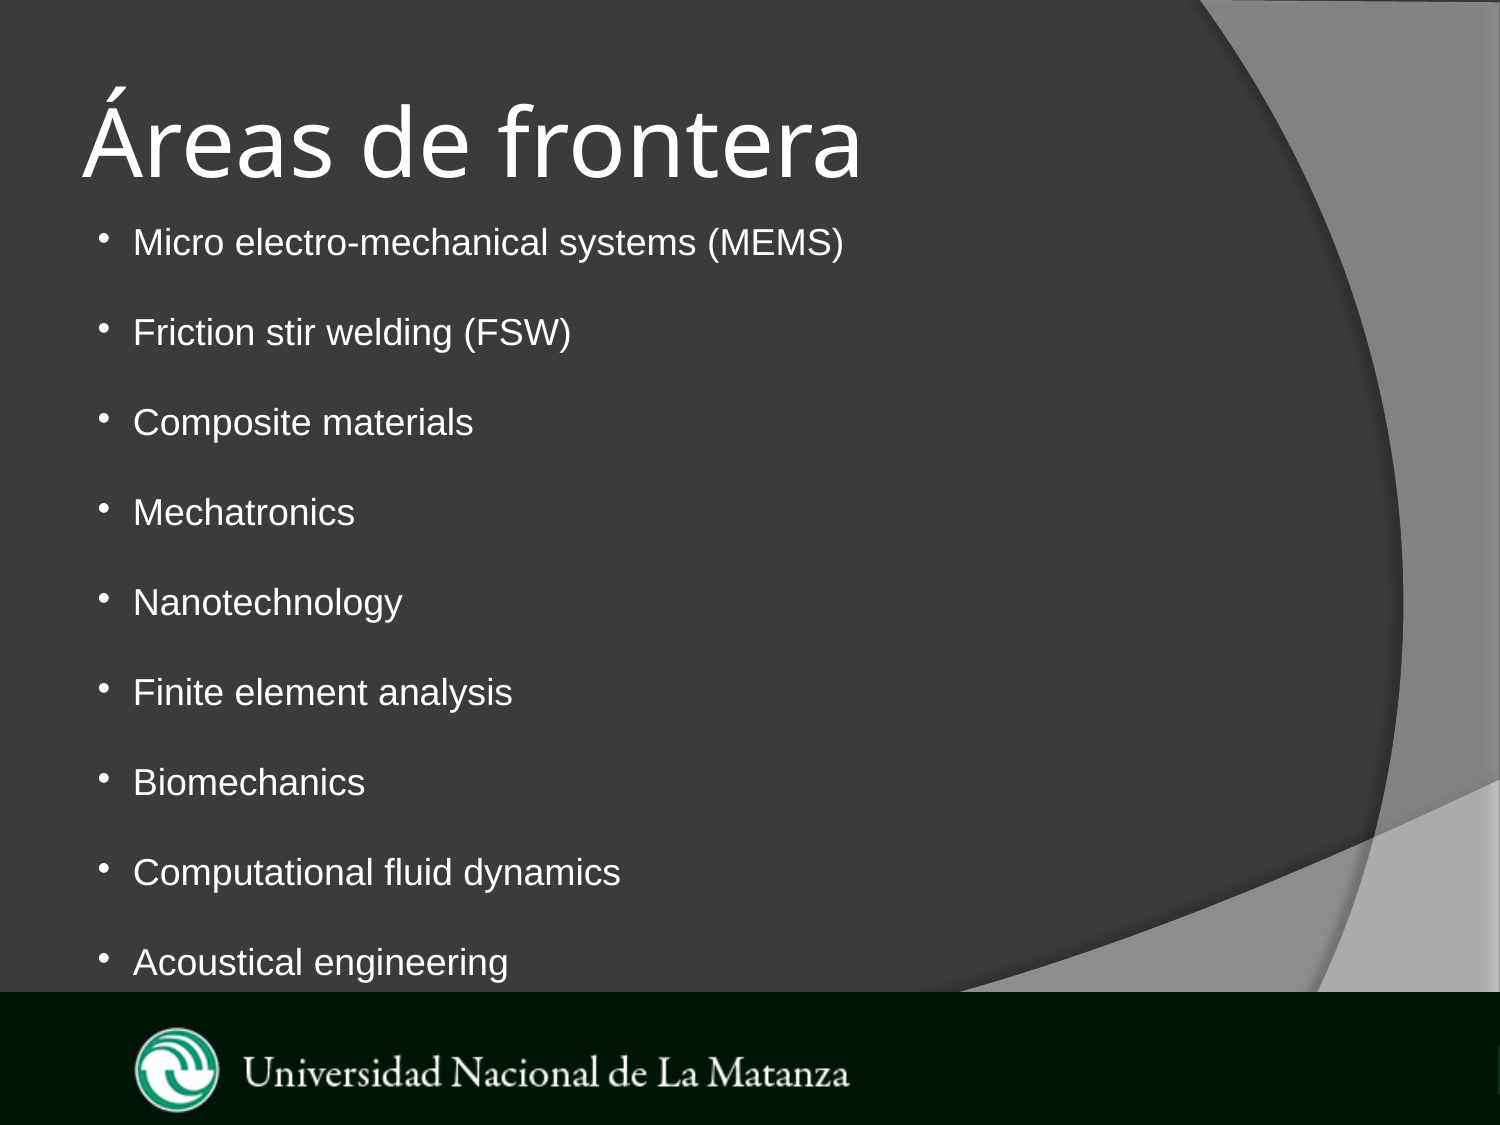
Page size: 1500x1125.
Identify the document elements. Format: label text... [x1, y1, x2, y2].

text_box Micro electro-mechanical systems (MEMS) Friction stir welding (FSW) Composite materials Mechatronics Nanotechnology Finite element analysis Biomechanics Computational fluid dynamics Acoustical engineering [82, 210, 1311, 991]
picture [0, 992, 1500, 1125]
text_box Áreas de frontera [74, 45, 1300, 233]
